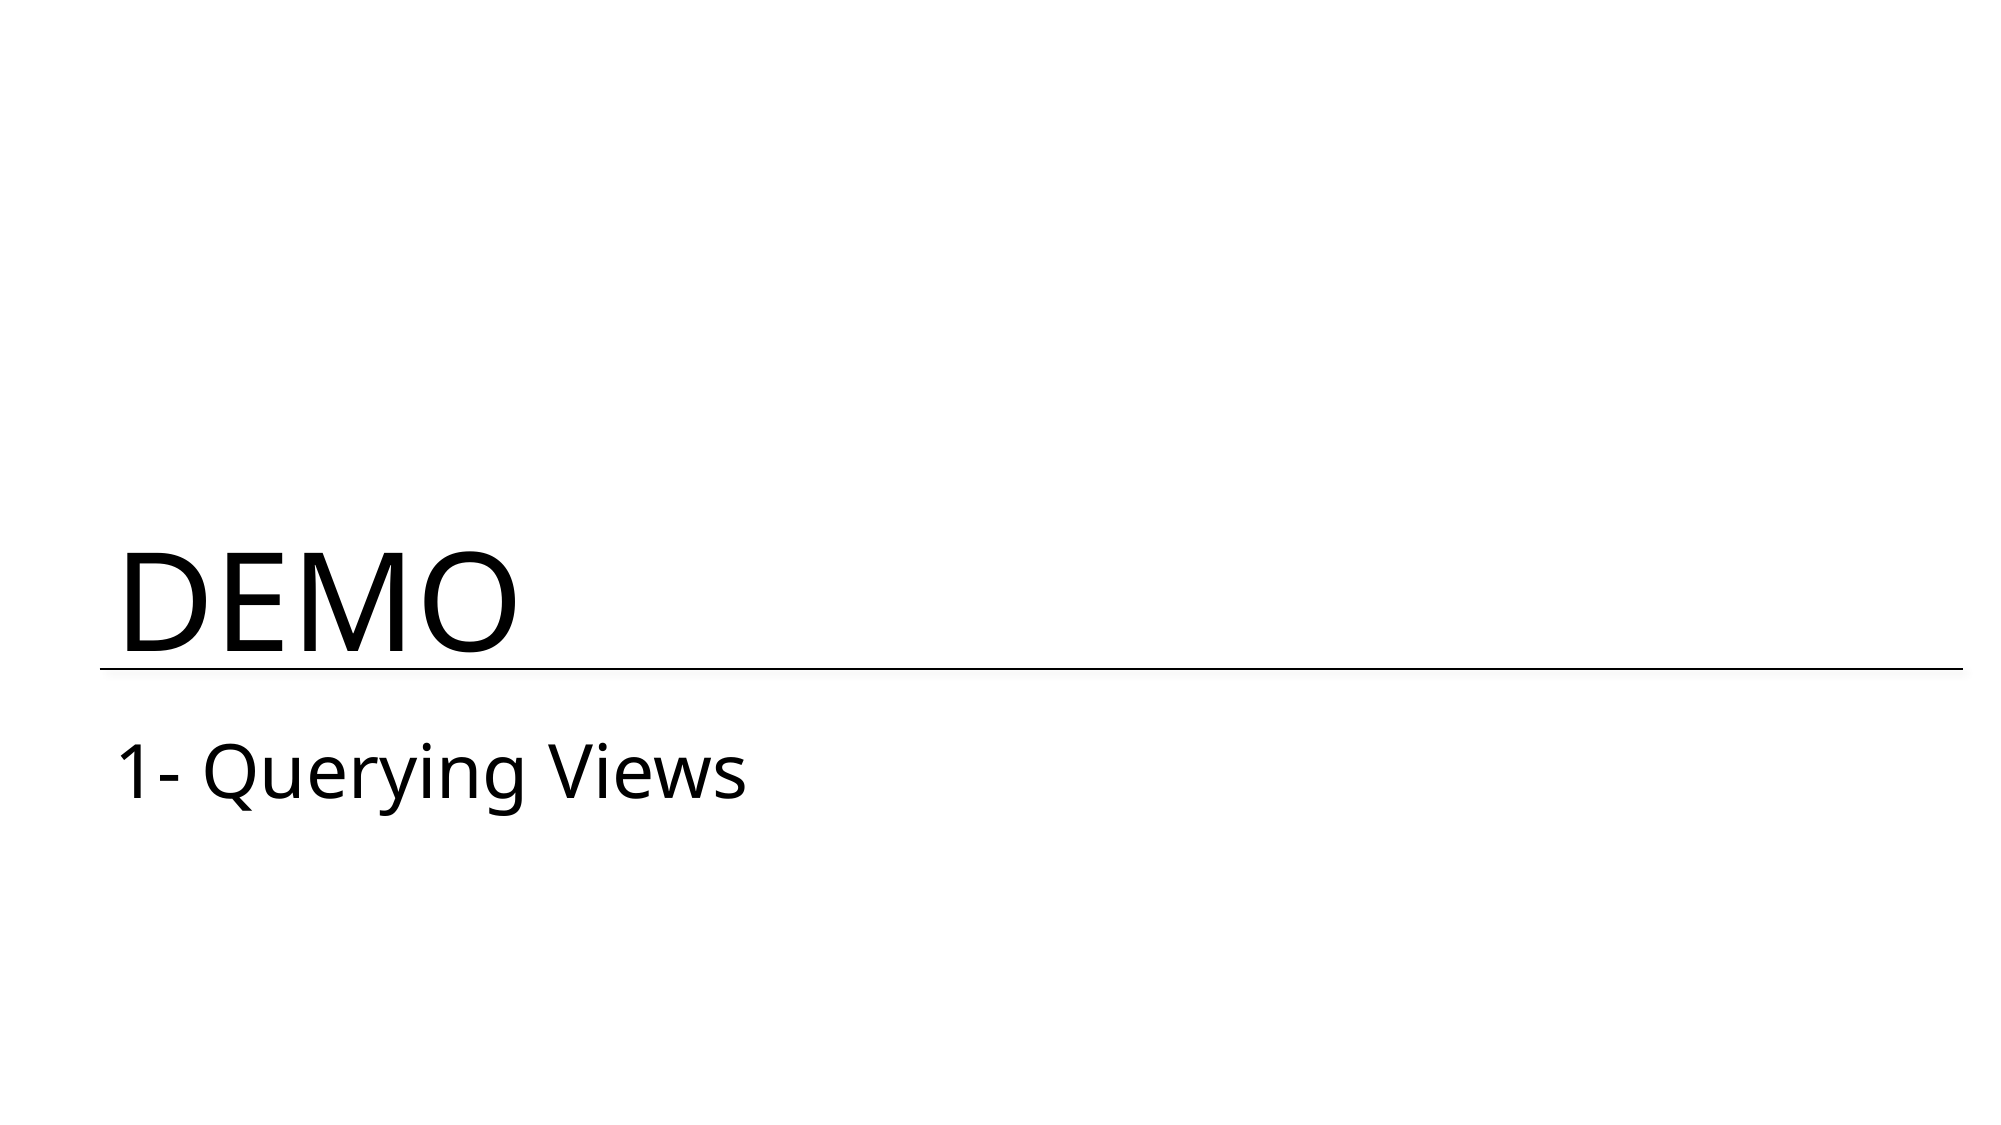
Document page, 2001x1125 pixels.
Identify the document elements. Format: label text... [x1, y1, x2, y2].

title 1- Querying Views [99, 733, 1976, 1009]
